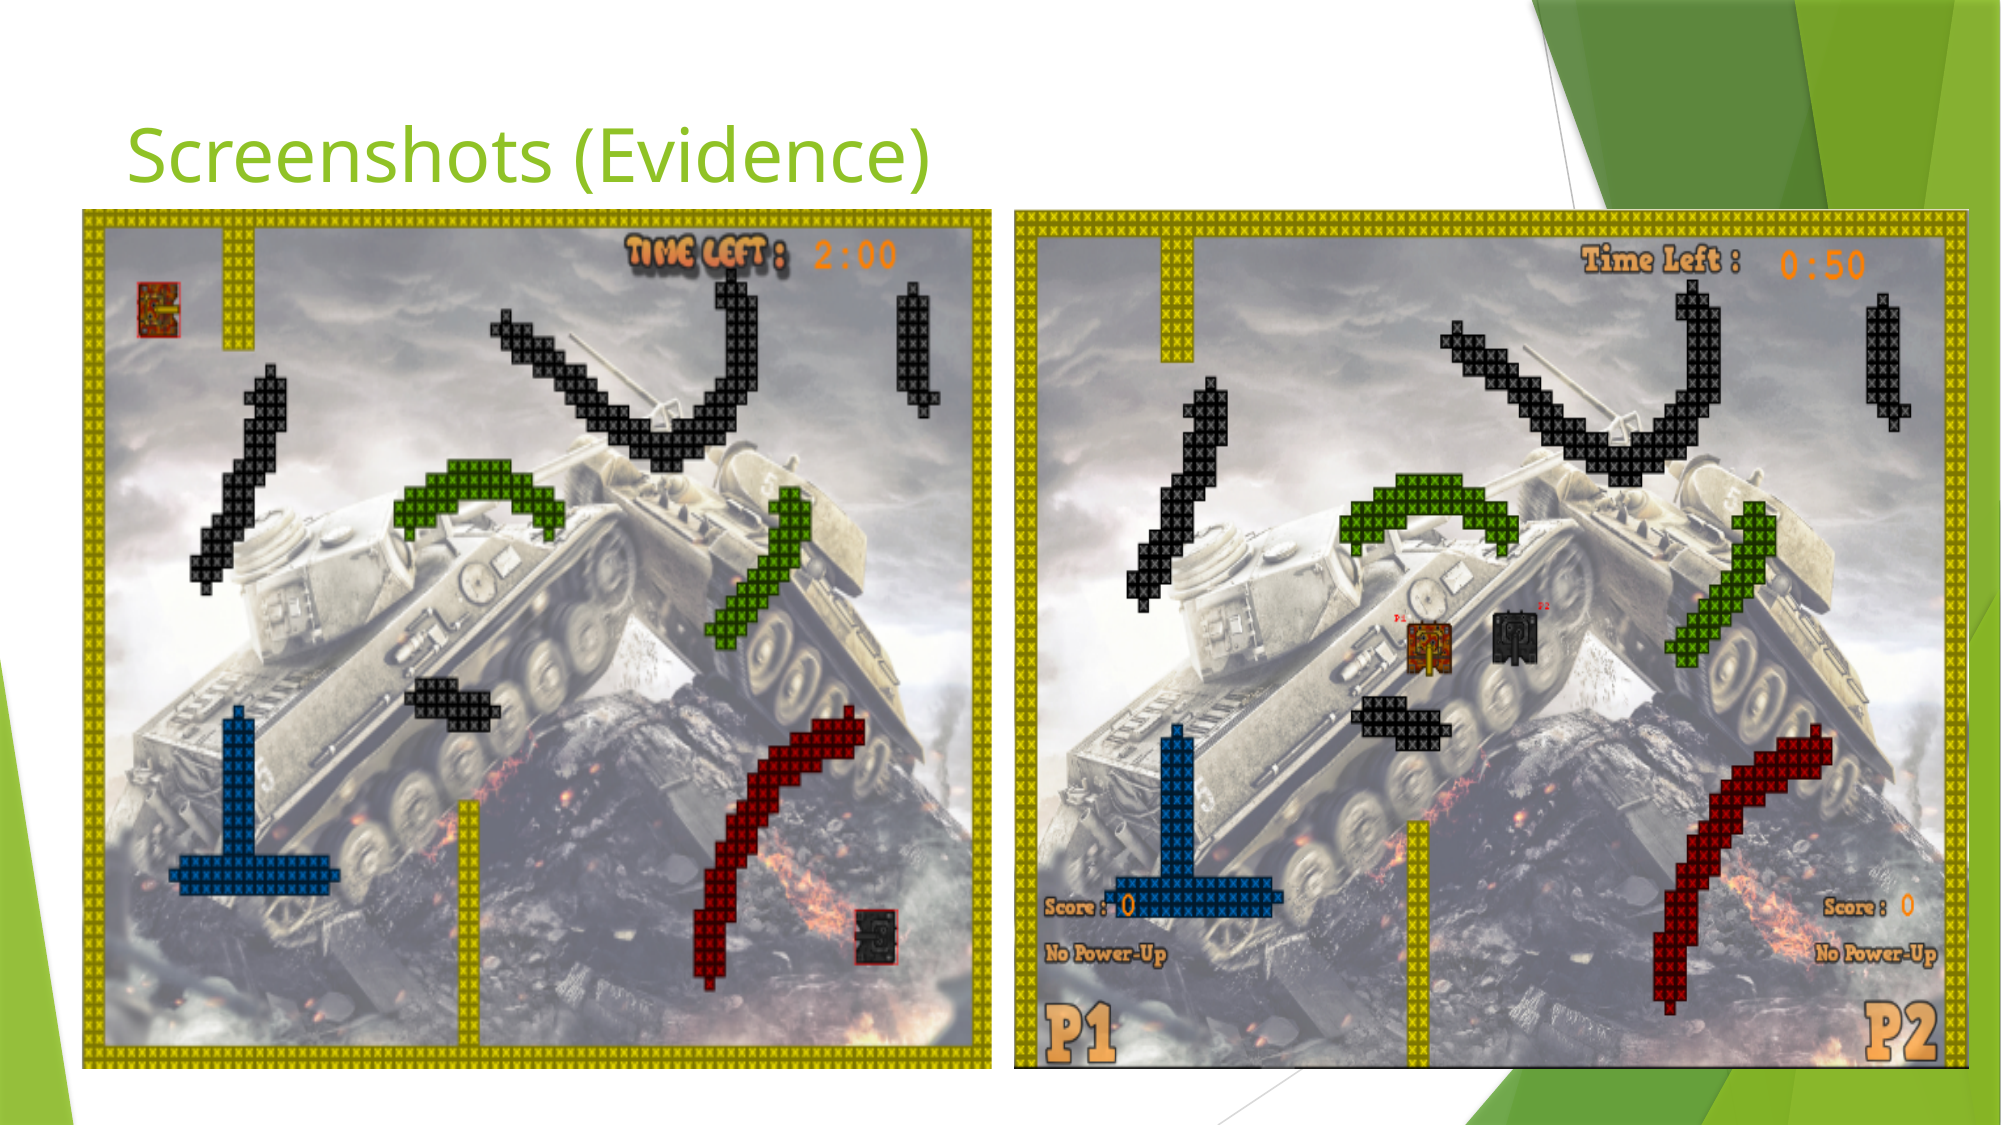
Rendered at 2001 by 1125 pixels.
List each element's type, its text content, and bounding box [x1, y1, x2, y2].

title Screenshots (Evidence) [111, 99, 1522, 221]
picture [81, 209, 993, 1070]
picture [1014, 209, 1970, 1070]
